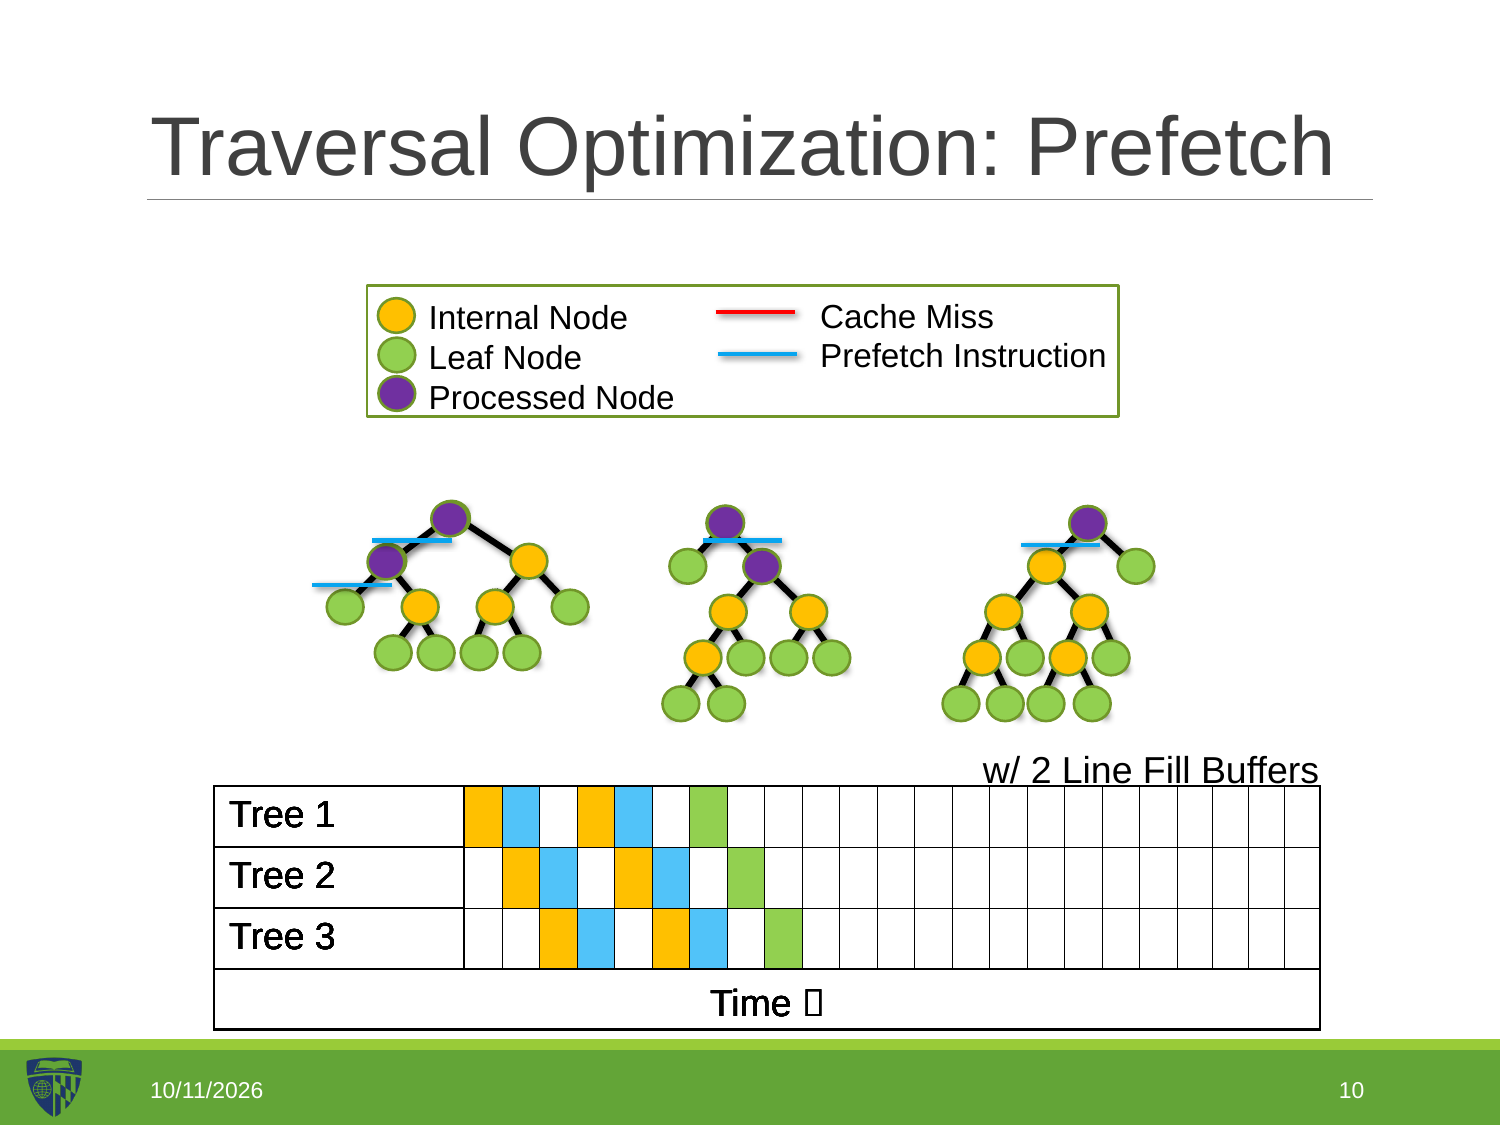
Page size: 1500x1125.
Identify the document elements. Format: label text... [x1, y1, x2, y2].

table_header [465, 787, 502, 847]
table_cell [1028, 909, 1064, 968]
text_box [326, 500, 589, 671]
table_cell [953, 848, 989, 908]
table_cell [705, 541, 785, 546]
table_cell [1178, 848, 1212, 908]
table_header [803, 787, 839, 847]
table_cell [990, 909, 1027, 968]
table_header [615, 787, 652, 847]
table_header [1249, 787, 1284, 847]
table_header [878, 787, 914, 847]
picture [25, 1056, 83, 1119]
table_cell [728, 909, 764, 968]
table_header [953, 787, 989, 847]
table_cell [1103, 909, 1139, 968]
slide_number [135, 1059, 440, 1120]
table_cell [915, 909, 952, 968]
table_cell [578, 909, 614, 968]
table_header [728, 787, 764, 847]
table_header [503, 787, 539, 847]
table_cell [465, 848, 502, 908]
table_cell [1249, 909, 1284, 968]
table_cell [1023, 545, 1103, 551]
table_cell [878, 848, 914, 908]
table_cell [615, 848, 652, 908]
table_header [215, 787, 463, 846]
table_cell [728, 848, 764, 908]
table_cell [1065, 909, 1102, 968]
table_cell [915, 848, 952, 908]
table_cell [765, 909, 802, 968]
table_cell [1140, 848, 1177, 908]
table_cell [1028, 848, 1064, 908]
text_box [366, 285, 1125, 426]
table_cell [803, 909, 839, 968]
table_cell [215, 909, 463, 968]
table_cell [990, 848, 1027, 908]
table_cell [1285, 848, 1319, 908]
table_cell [1249, 848, 1284, 908]
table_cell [878, 909, 914, 968]
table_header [1028, 787, 1064, 847]
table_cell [1103, 848, 1139, 908]
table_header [1213, 787, 1248, 847]
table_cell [540, 848, 577, 908]
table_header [840, 787, 877, 847]
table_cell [840, 848, 877, 908]
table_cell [1213, 848, 1248, 908]
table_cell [1213, 909, 1248, 968]
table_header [1065, 787, 1102, 847]
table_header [1140, 787, 1177, 847]
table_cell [540, 909, 577, 968]
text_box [661, 505, 851, 722]
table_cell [215, 970, 1319, 1028]
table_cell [953, 909, 989, 968]
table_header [690, 787, 727, 847]
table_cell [690, 848, 727, 908]
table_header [1103, 787, 1139, 847]
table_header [653, 787, 689, 847]
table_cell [1065, 848, 1102, 908]
slide_number 10 [1218, 1059, 1380, 1120]
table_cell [1285, 909, 1319, 968]
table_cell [503, 909, 539, 968]
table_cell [803, 848, 839, 908]
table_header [1178, 787, 1212, 847]
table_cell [1140, 909, 1177, 968]
text_box w/ 2 Line Fill Buffers [968, 738, 1335, 799]
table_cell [578, 848, 614, 908]
title Traversal Optimization: Prefetch [135, 59, 1373, 200]
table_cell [1178, 909, 1212, 968]
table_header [915, 787, 952, 847]
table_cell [765, 848, 802, 908]
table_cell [503, 848, 539, 908]
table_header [765, 787, 802, 847]
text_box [941, 505, 1155, 722]
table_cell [653, 909, 689, 968]
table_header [540, 787, 577, 847]
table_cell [653, 848, 689, 908]
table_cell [215, 848, 463, 907]
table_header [990, 787, 1027, 847]
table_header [1285, 787, 1319, 847]
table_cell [615, 909, 652, 968]
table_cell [690, 909, 727, 968]
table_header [578, 787, 614, 847]
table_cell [840, 909, 877, 968]
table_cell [465, 909, 502, 968]
